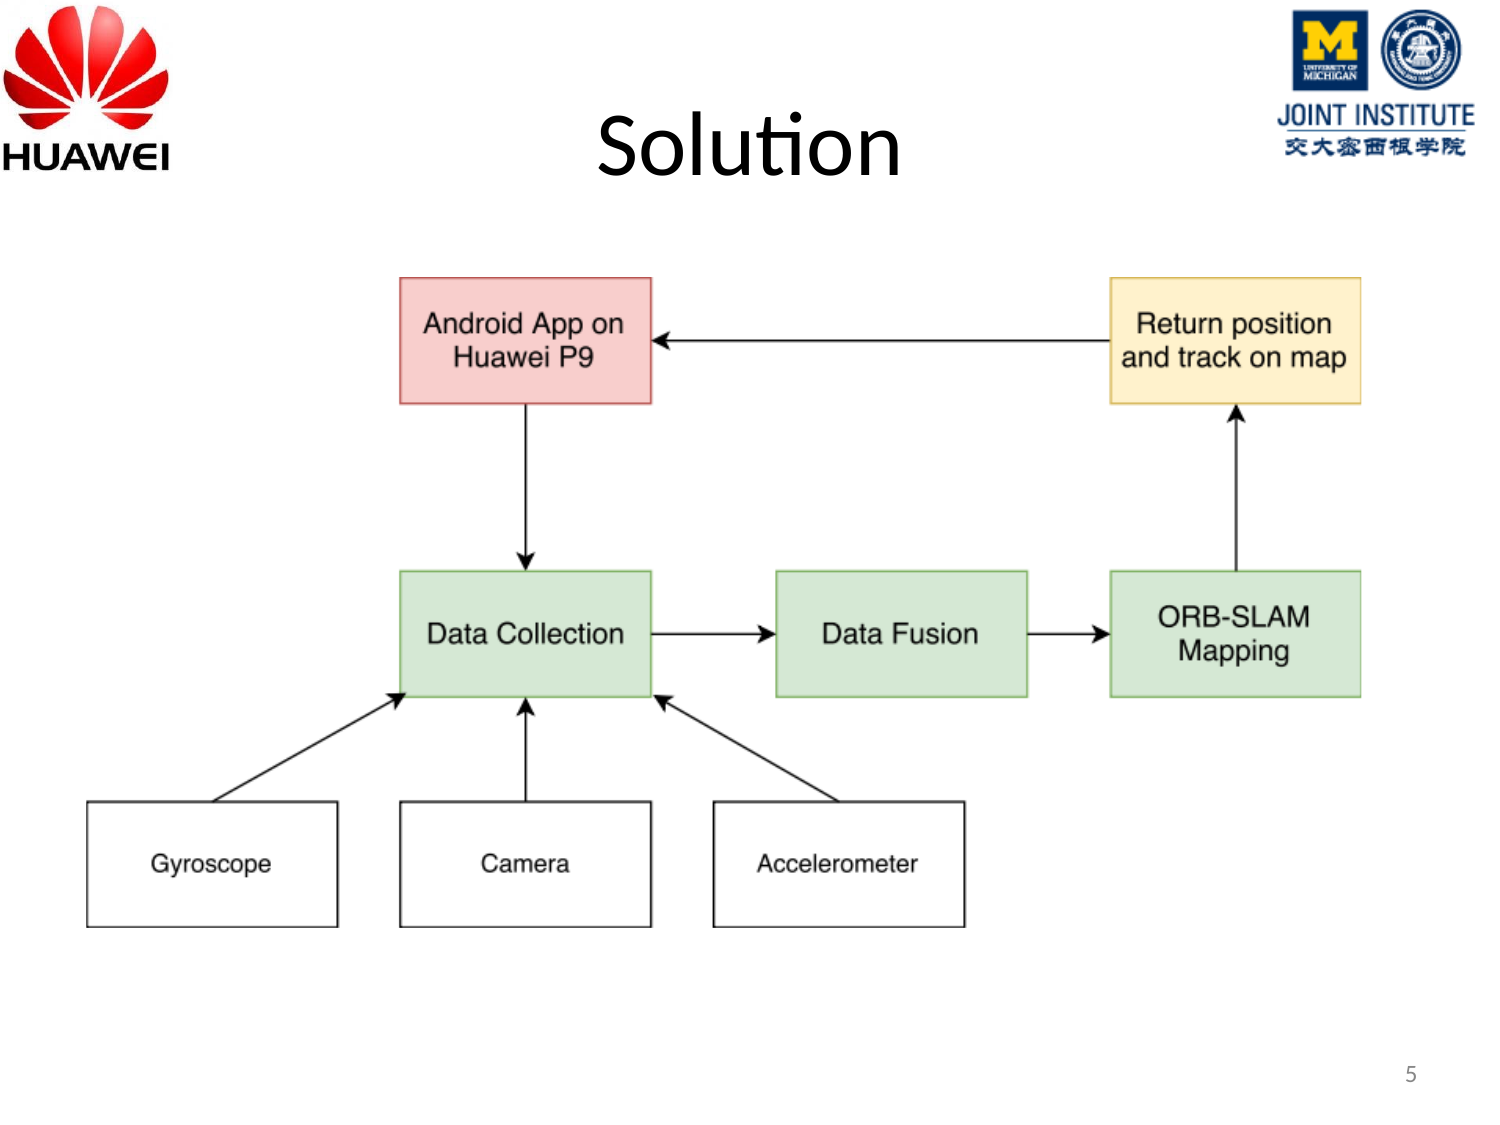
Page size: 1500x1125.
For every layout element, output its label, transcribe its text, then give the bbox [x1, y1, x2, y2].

picture [0, 0, 174, 172]
picture [1259, 0, 1500, 168]
picture [86, 277, 1362, 928]
slide_number 5 [1381, 1050, 1426, 1096]
title Solution [74, 44, 1426, 234]
